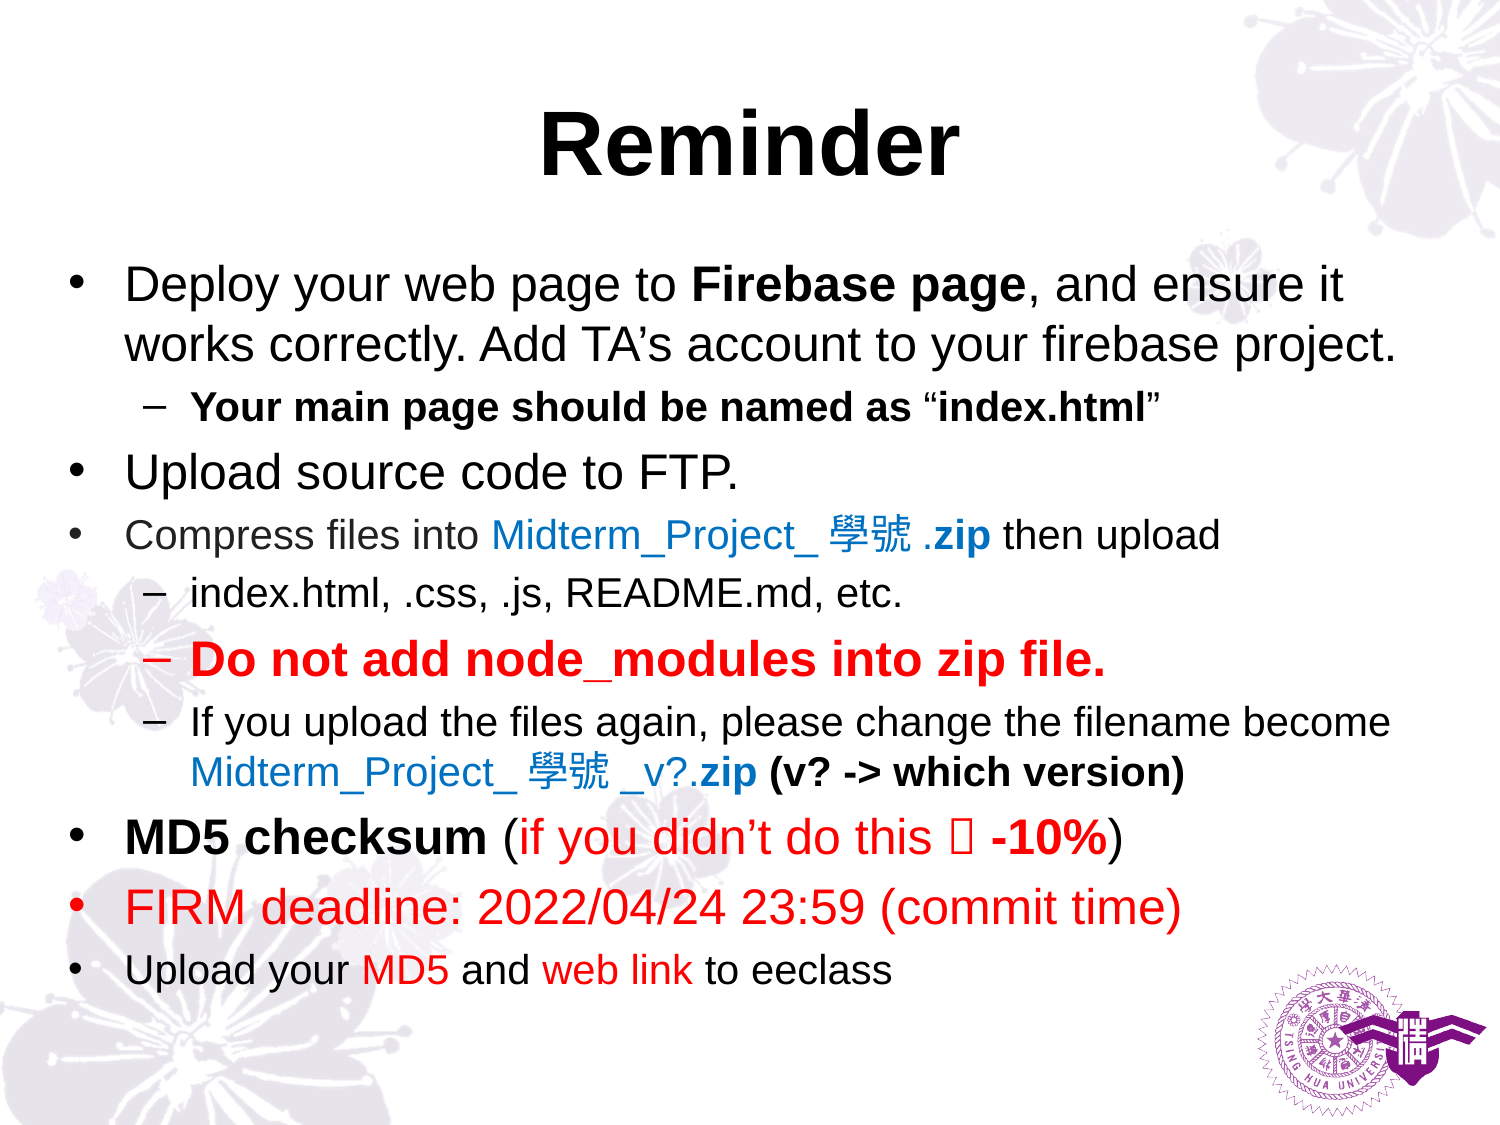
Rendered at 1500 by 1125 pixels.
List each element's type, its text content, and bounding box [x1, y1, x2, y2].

title Reminder [75, 45, 1425, 233]
picture [0, 0, 1500, 1125]
list Deploy your web page to Firebase page, and ensure it works correctly. Add TA’s account to your firebase project. Your main page should be named as “index.html” Upload source code to FTP. Compress files into Midterm_Project_學號.zip then upload index.html, .css, .js, README.md, etc. Do not add node_modules into zip file. If you upload the files again, please change the filename become Midterm_Project_學號_v?.zip (v? -> which version) MD5 checksum (if you didn’t do this  -10%) FIRM deadline: 2022/04/24 23:59 (commit time) Upload your MD5 and web link to eeclass [53, 243, 1447, 1059]
